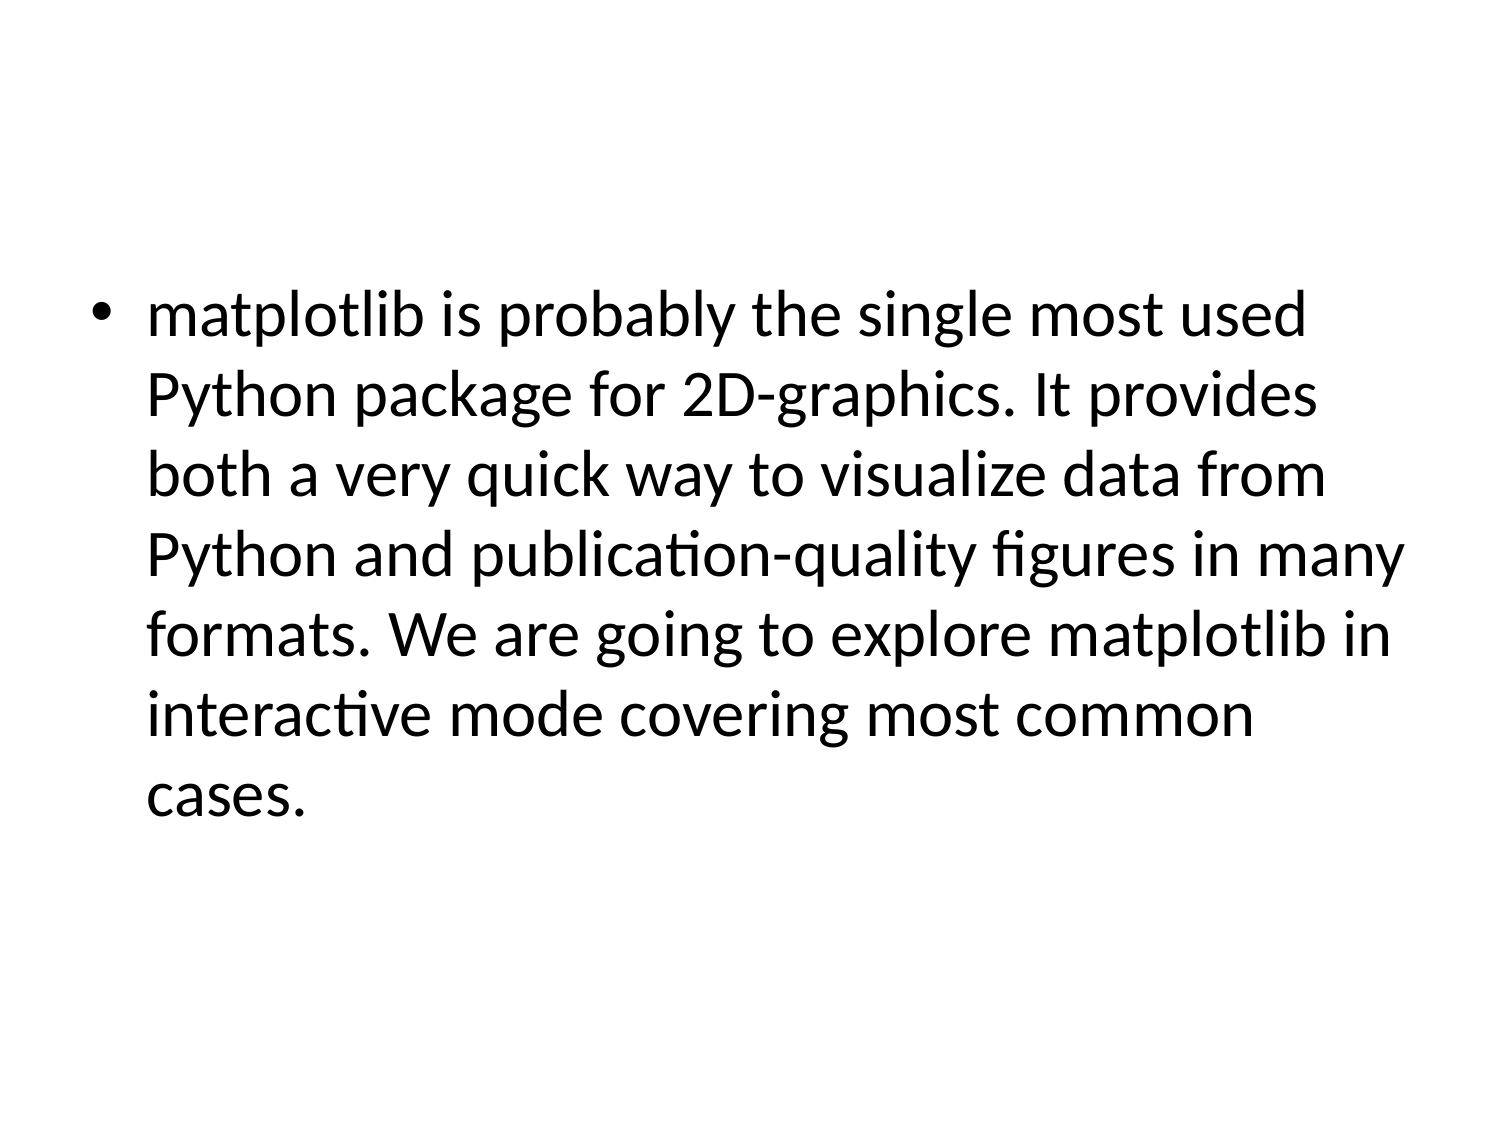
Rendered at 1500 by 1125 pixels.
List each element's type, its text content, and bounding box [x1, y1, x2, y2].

list matplotlib is probably the single most used Python package for 2D-graphics. It provides both a very quick way to visualize data from Python and publication-quality figures in many formats. We are going to explore matplotlib in interactive mode covering most common cases. [75, 262, 1425, 1005]
